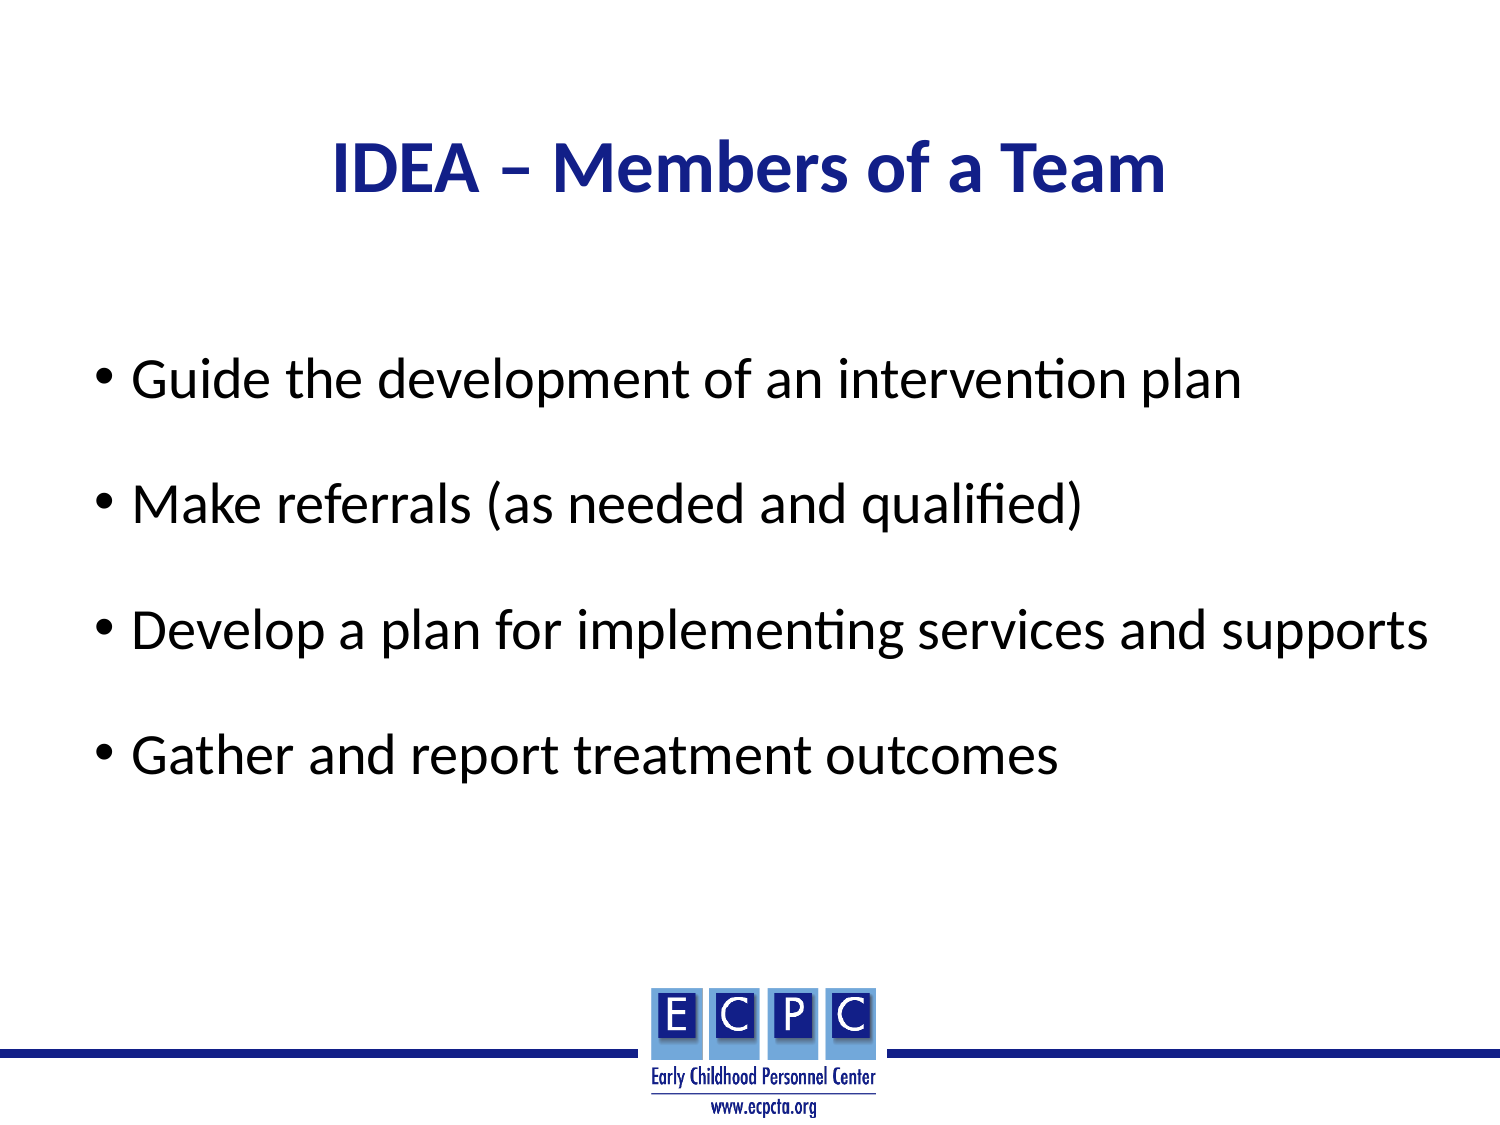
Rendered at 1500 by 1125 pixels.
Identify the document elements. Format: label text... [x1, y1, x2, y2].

picture [651, 1012, 876, 1118]
list Guide the development of an intervention plan Make referrals (as needed and qualified) Develop a plan for implementing services and supports Gather and report treatment outcomes [79, 297, 1453, 1012]
title IDEA – Members of a Team [103, 59, 1397, 278]
